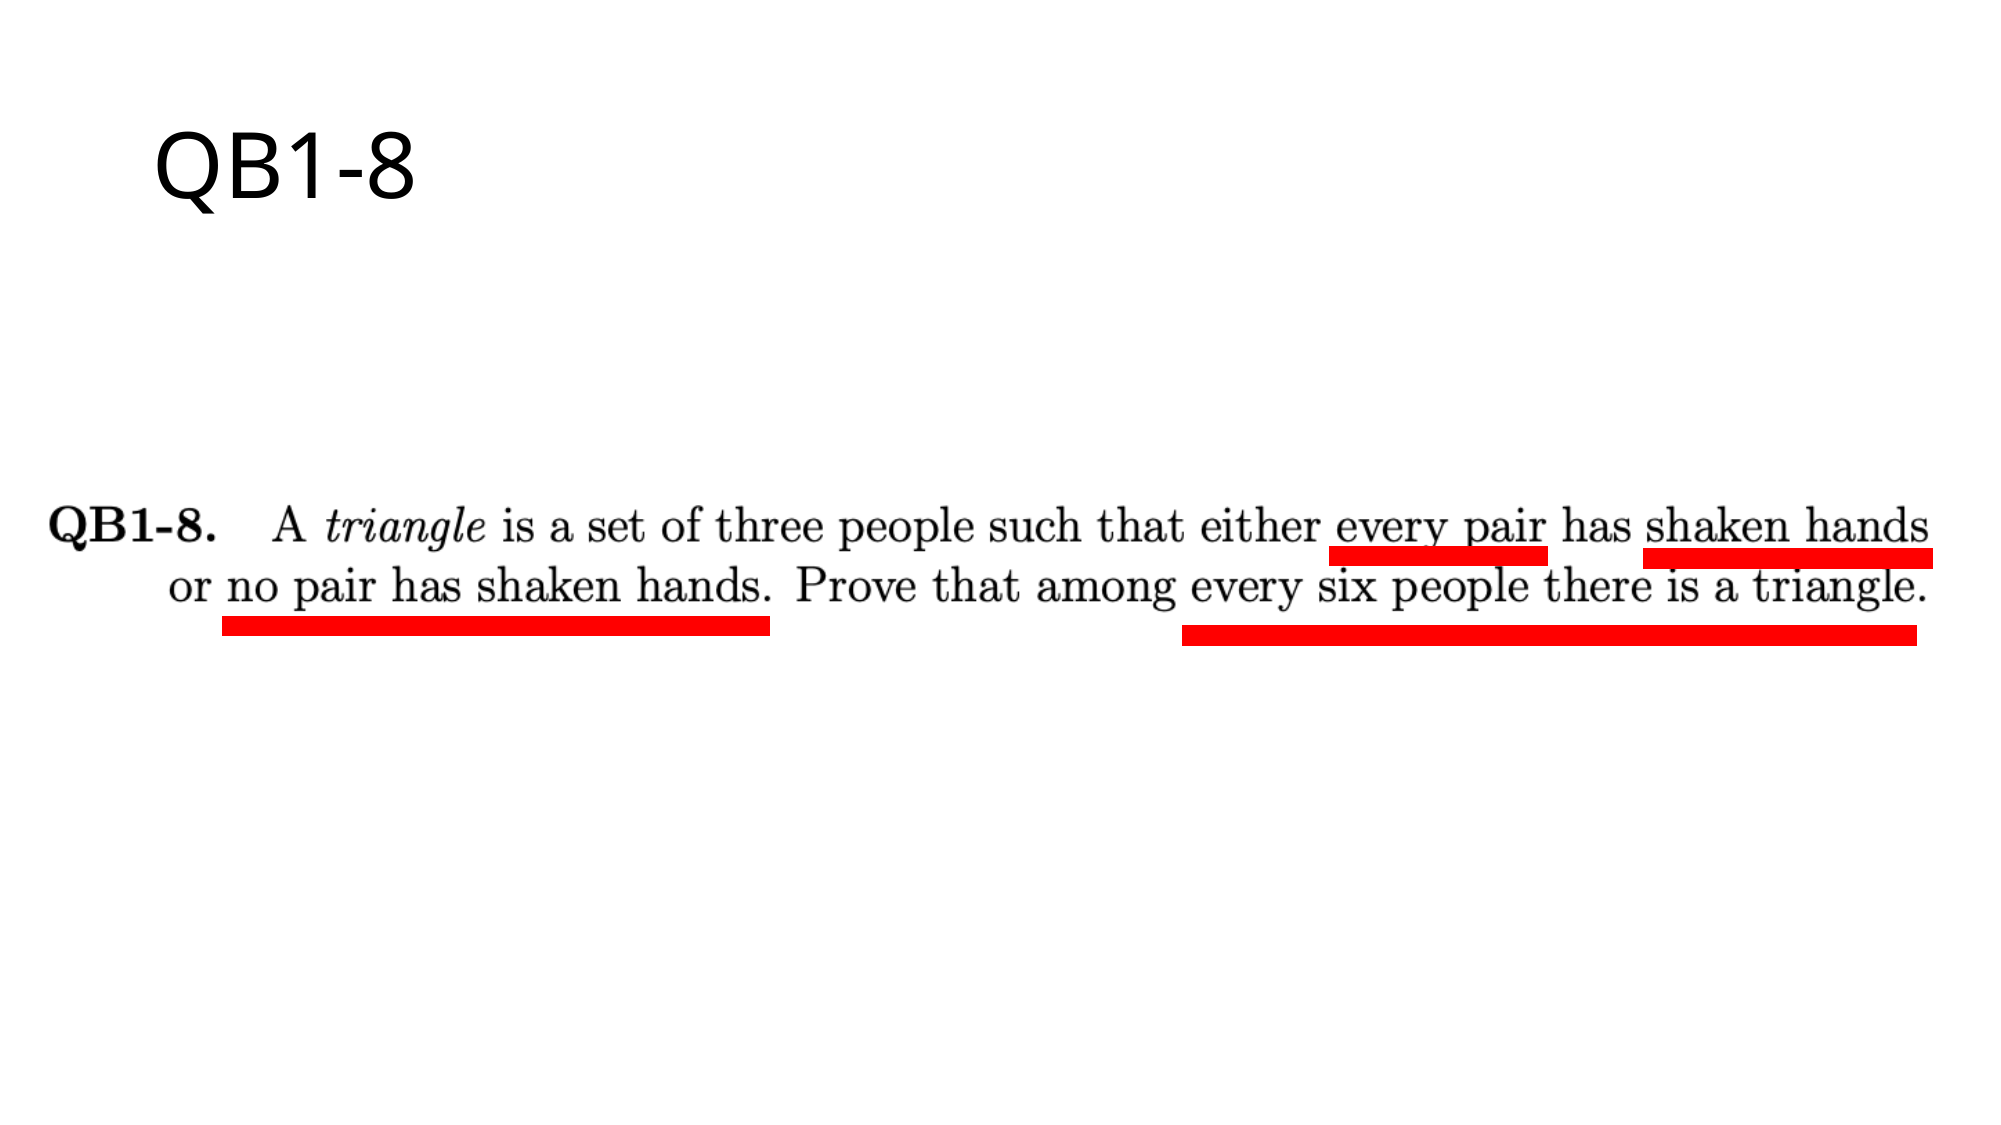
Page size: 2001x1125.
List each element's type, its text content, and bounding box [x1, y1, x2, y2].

title QB1-8 [137, 59, 1863, 278]
picture [29, 486, 1971, 639]
